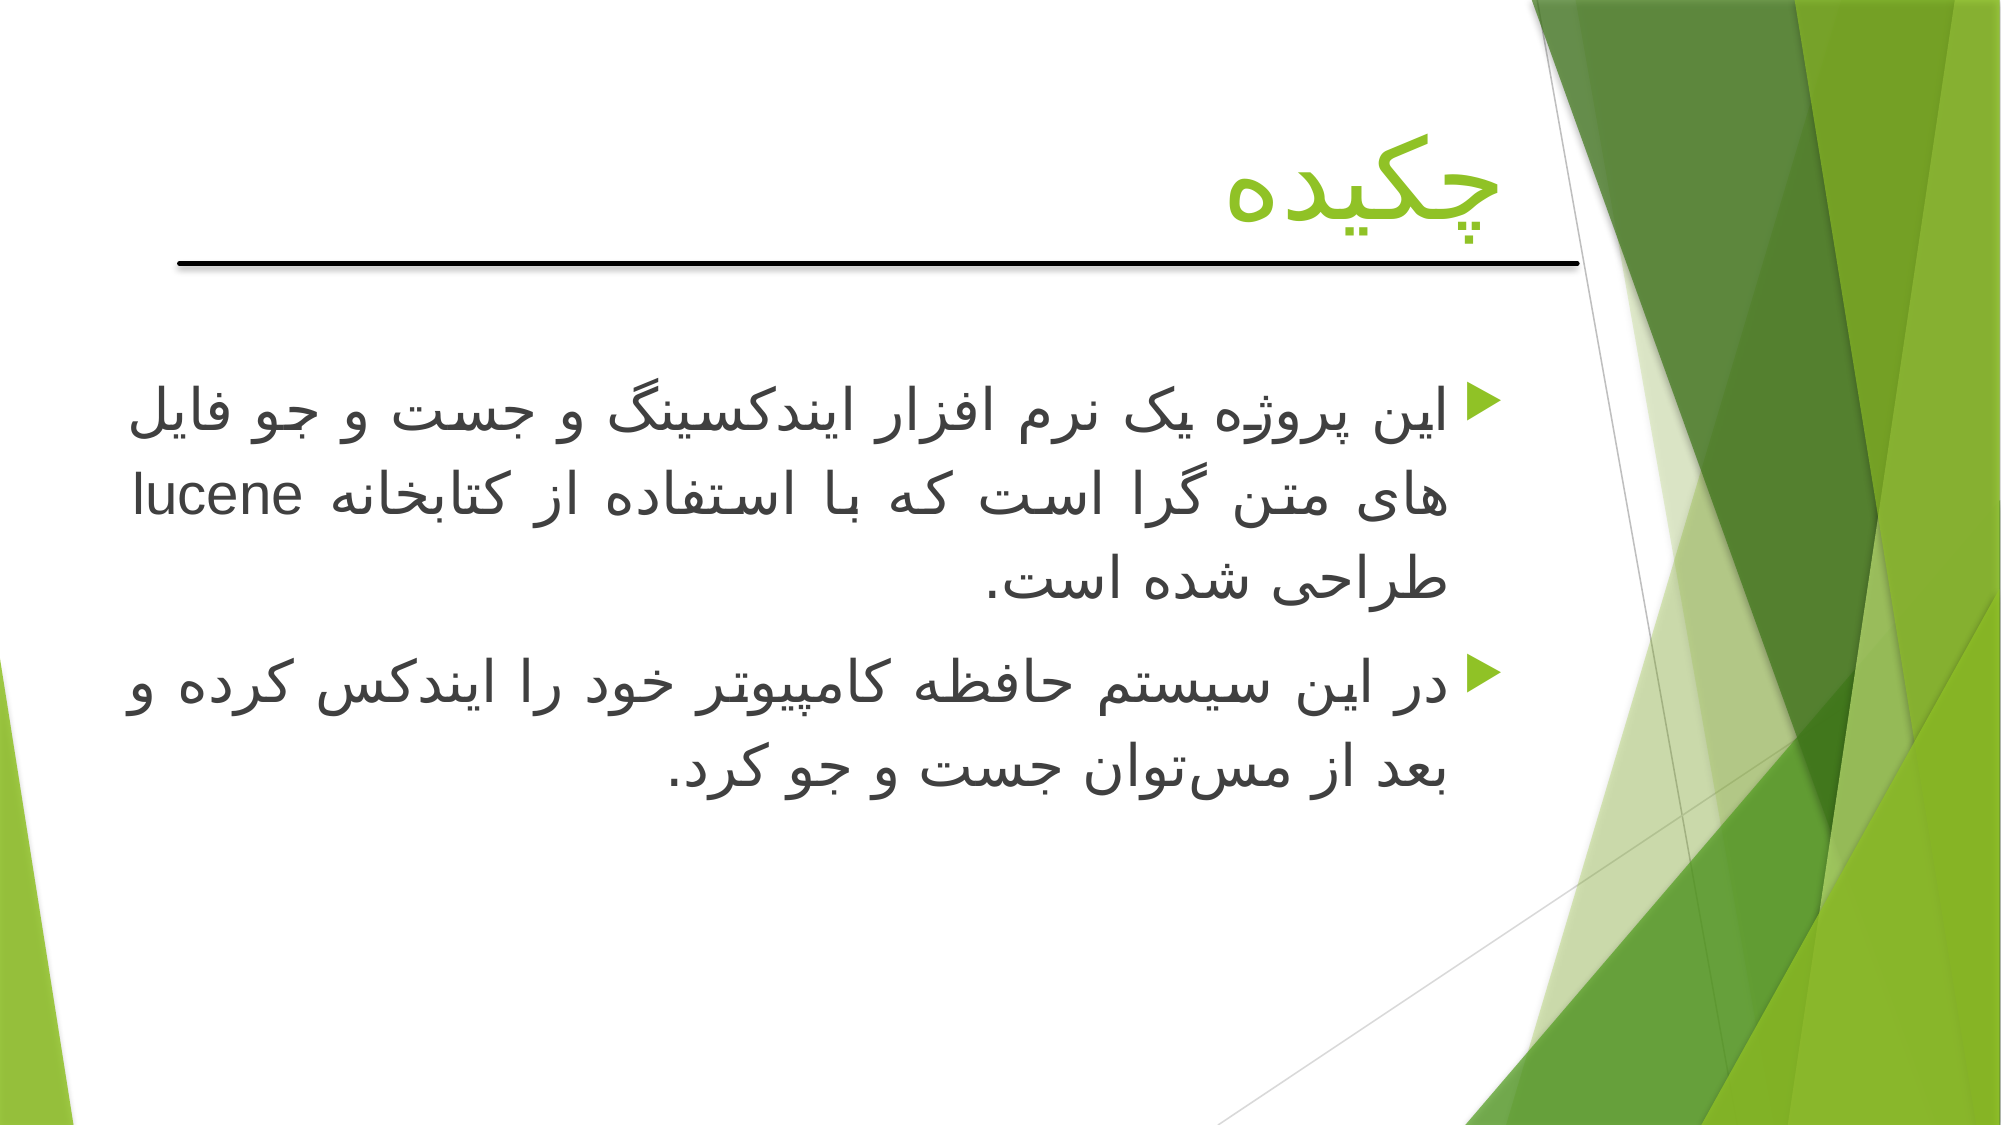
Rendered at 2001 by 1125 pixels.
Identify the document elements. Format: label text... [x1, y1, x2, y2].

list این پروژه یک نرم افزار ایندکسینگ و جست و جو فایل های متن گرا است که با استفاده از کتابخانه lucene طراحی شده است. در این سیستم حافظه کامپیوتر خود را ایندکس کرده و بعد از مس‌توان جست و جو کرد. [111, 350, 1522, 988]
title چکیده [111, 99, 1522, 317]
